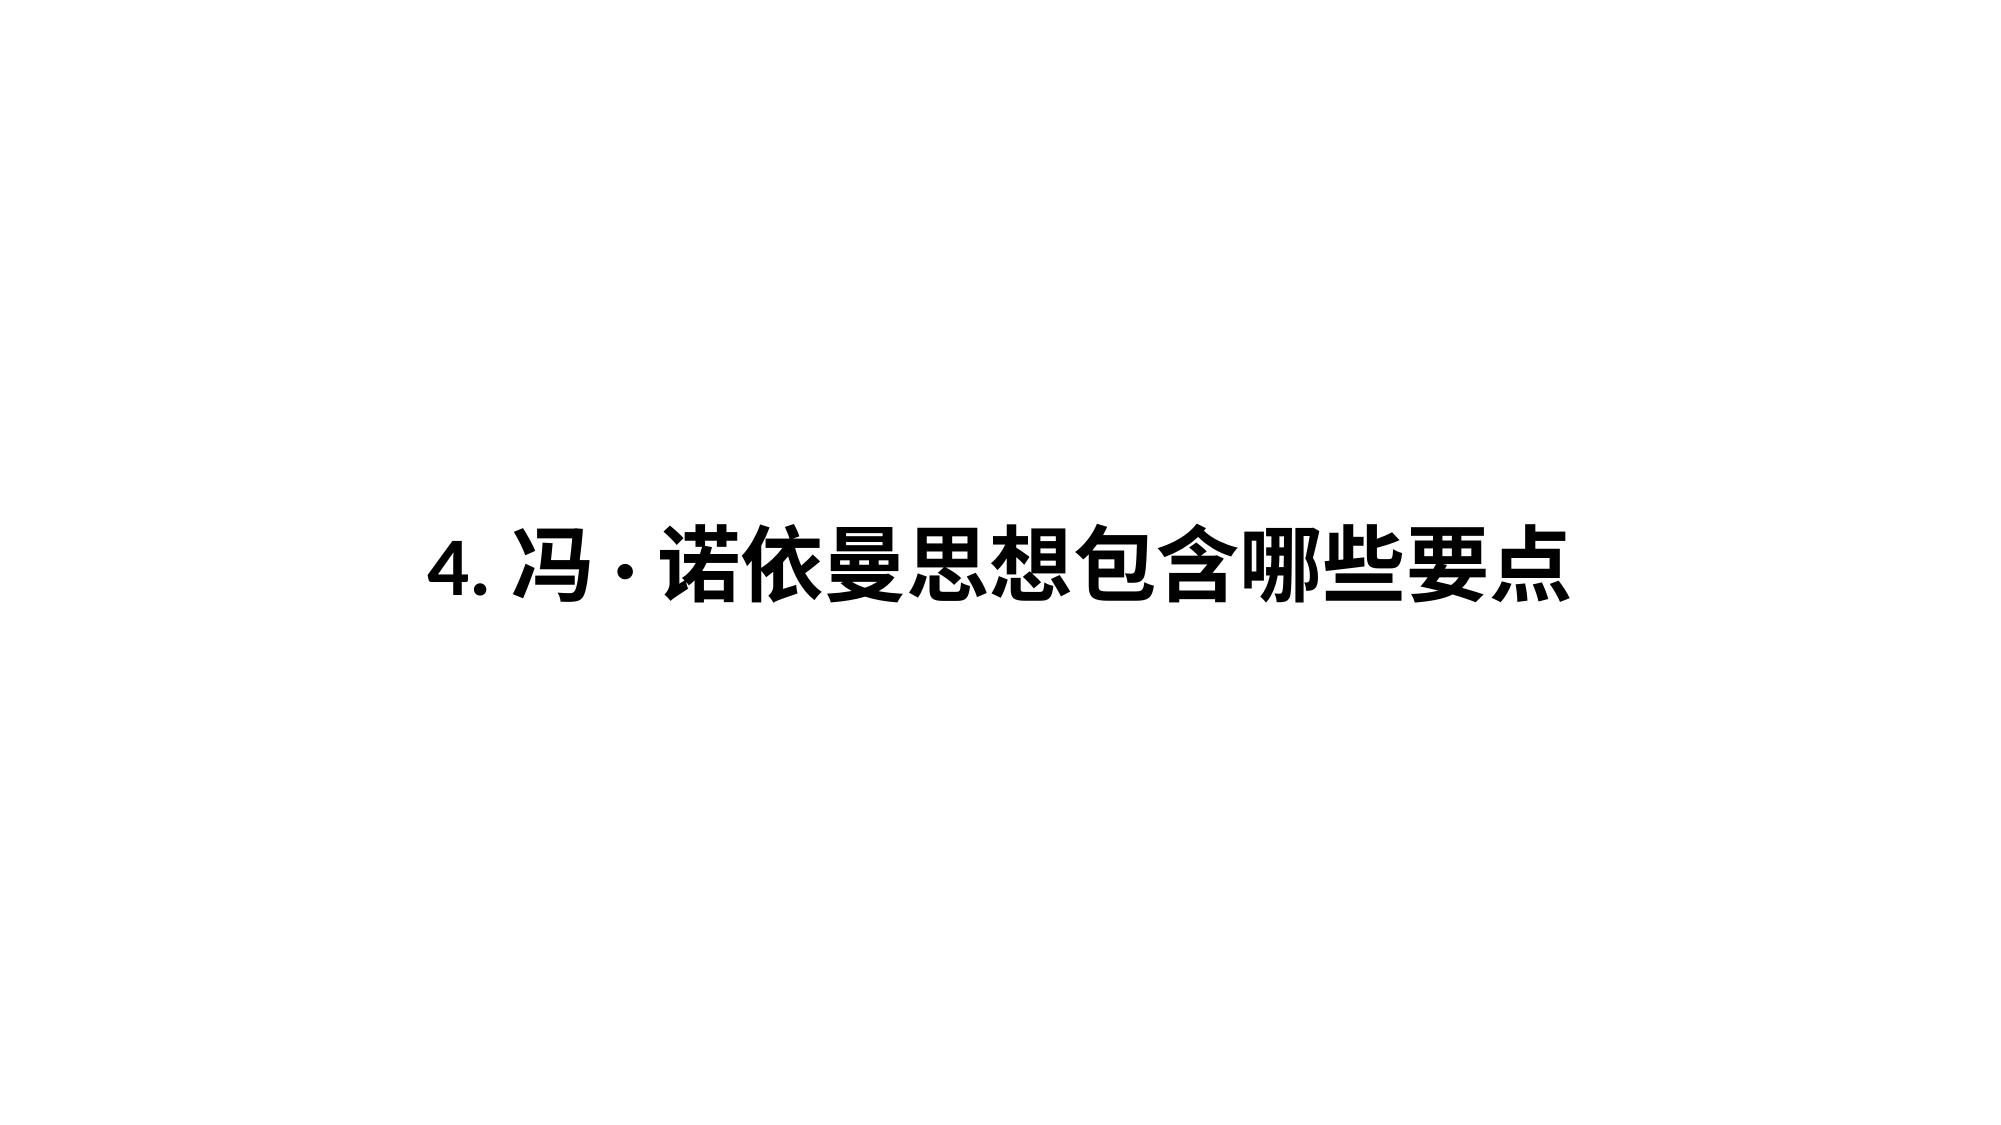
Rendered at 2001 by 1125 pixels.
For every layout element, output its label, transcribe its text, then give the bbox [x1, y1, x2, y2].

text_box 4.冯·诺依曼思想包含哪些要点 [412, 504, 1588, 620]
